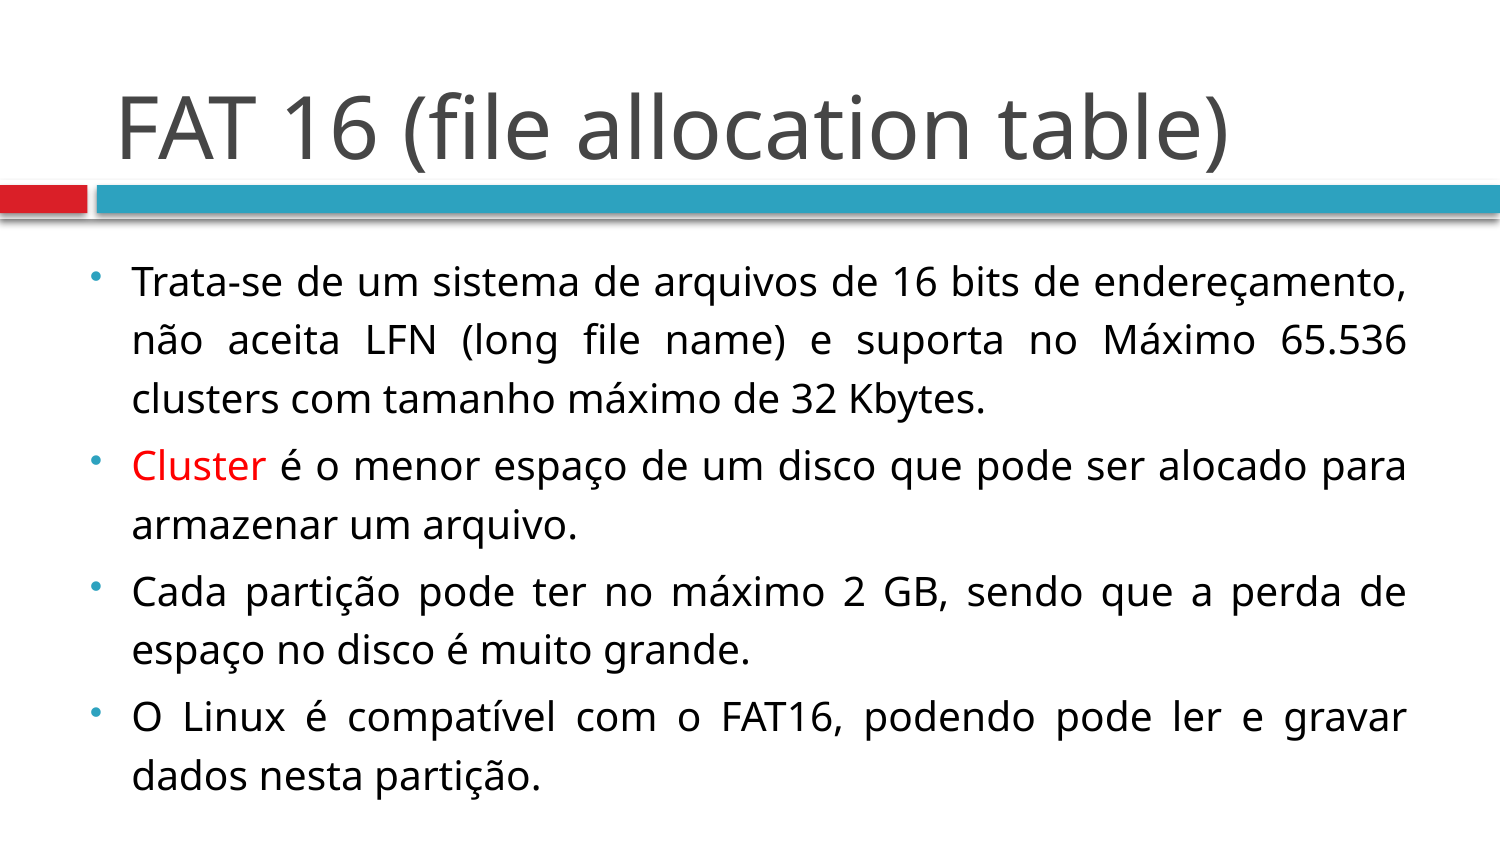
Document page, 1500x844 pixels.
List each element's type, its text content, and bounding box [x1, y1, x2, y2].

title FAT 16 (file allocation table) [99, 19, 1438, 185]
list Trata-se de um sistema de arquivos de 16 bits de endereçamento, não aceita LFN (long file name) e suporta no Máximo 65.536 clusters com tamanho máximo de 32 Kbytes. Cluster é o menor espaço de um disco que pode ser alocado para armazenar um arquivo. Cada partição pode ter no máximo 2 GB, sendo que a perda de espaço no disco é muito grande. O Linux é compatível com o FAT16, podendo pode ler e gravar dados nesta partição. [76, 232, 1424, 812]
